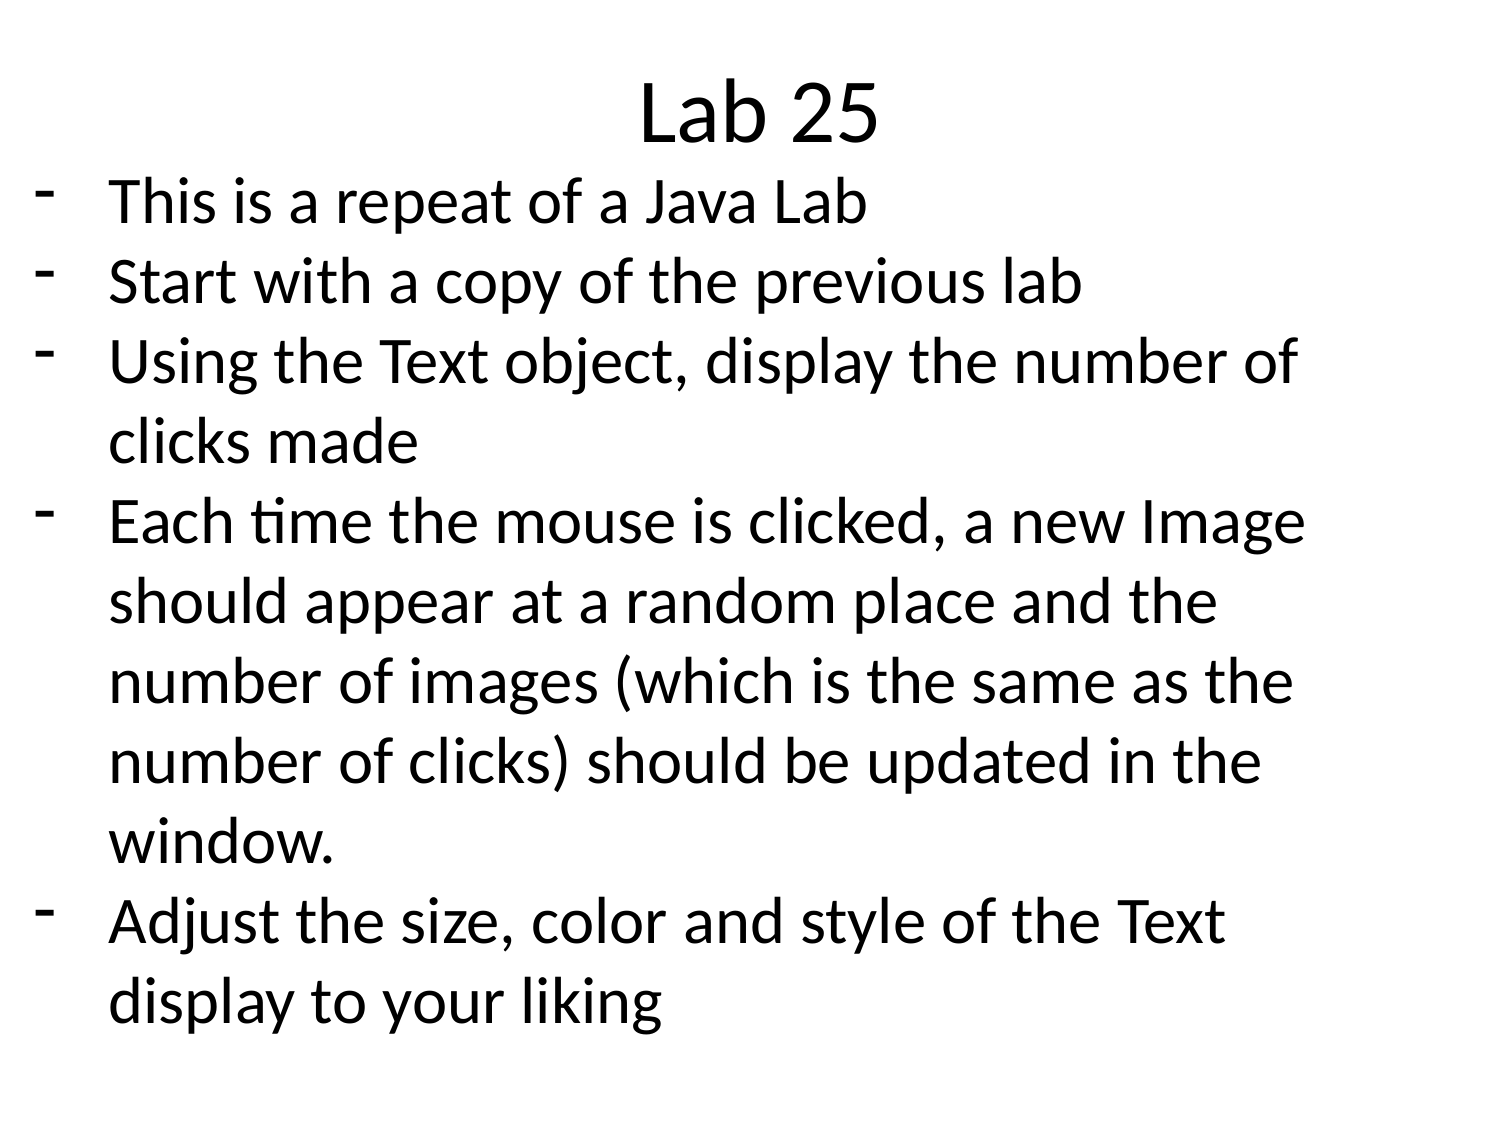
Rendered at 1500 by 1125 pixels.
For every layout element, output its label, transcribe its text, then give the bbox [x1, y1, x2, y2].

text_box This is a repeat of a Java Lab Start with a copy of the previous lab Using the Text object, display the number of clicks made Each time the mouse is clicked, a new Image should appear at a random place and the number of images (which is the same as the number of clicks) should be updated in the window. Adjust the size, color and style of the Text display to your liking [18, 149, 1400, 1125]
title Lab 25 [75, 12, 1425, 200]
